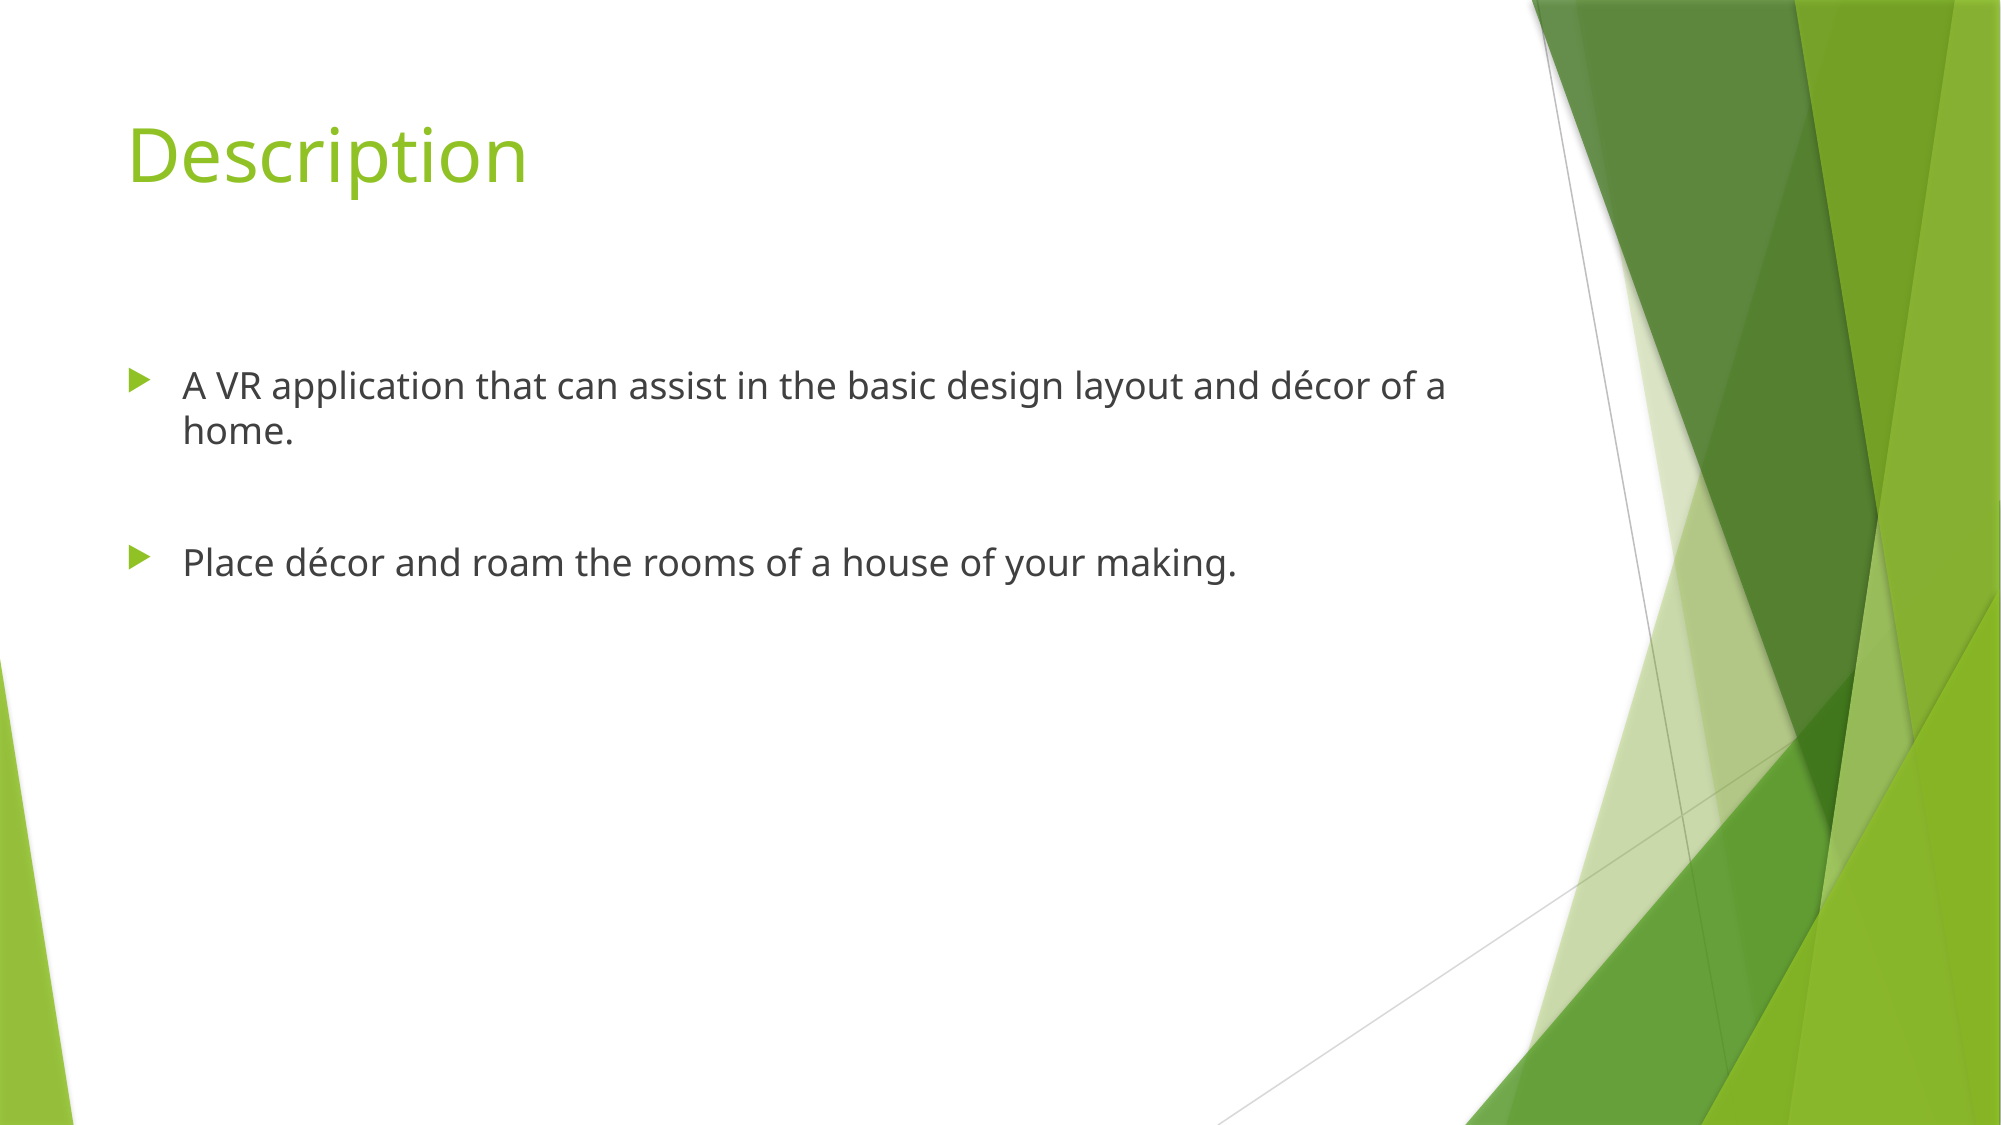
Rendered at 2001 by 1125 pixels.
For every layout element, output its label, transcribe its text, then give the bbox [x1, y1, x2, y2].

title Description [111, 99, 1522, 317]
list A VR application that can assist in the basic design layout and décor of a home. Place décor and roam the rooms of a house of your making. [111, 354, 1522, 992]
